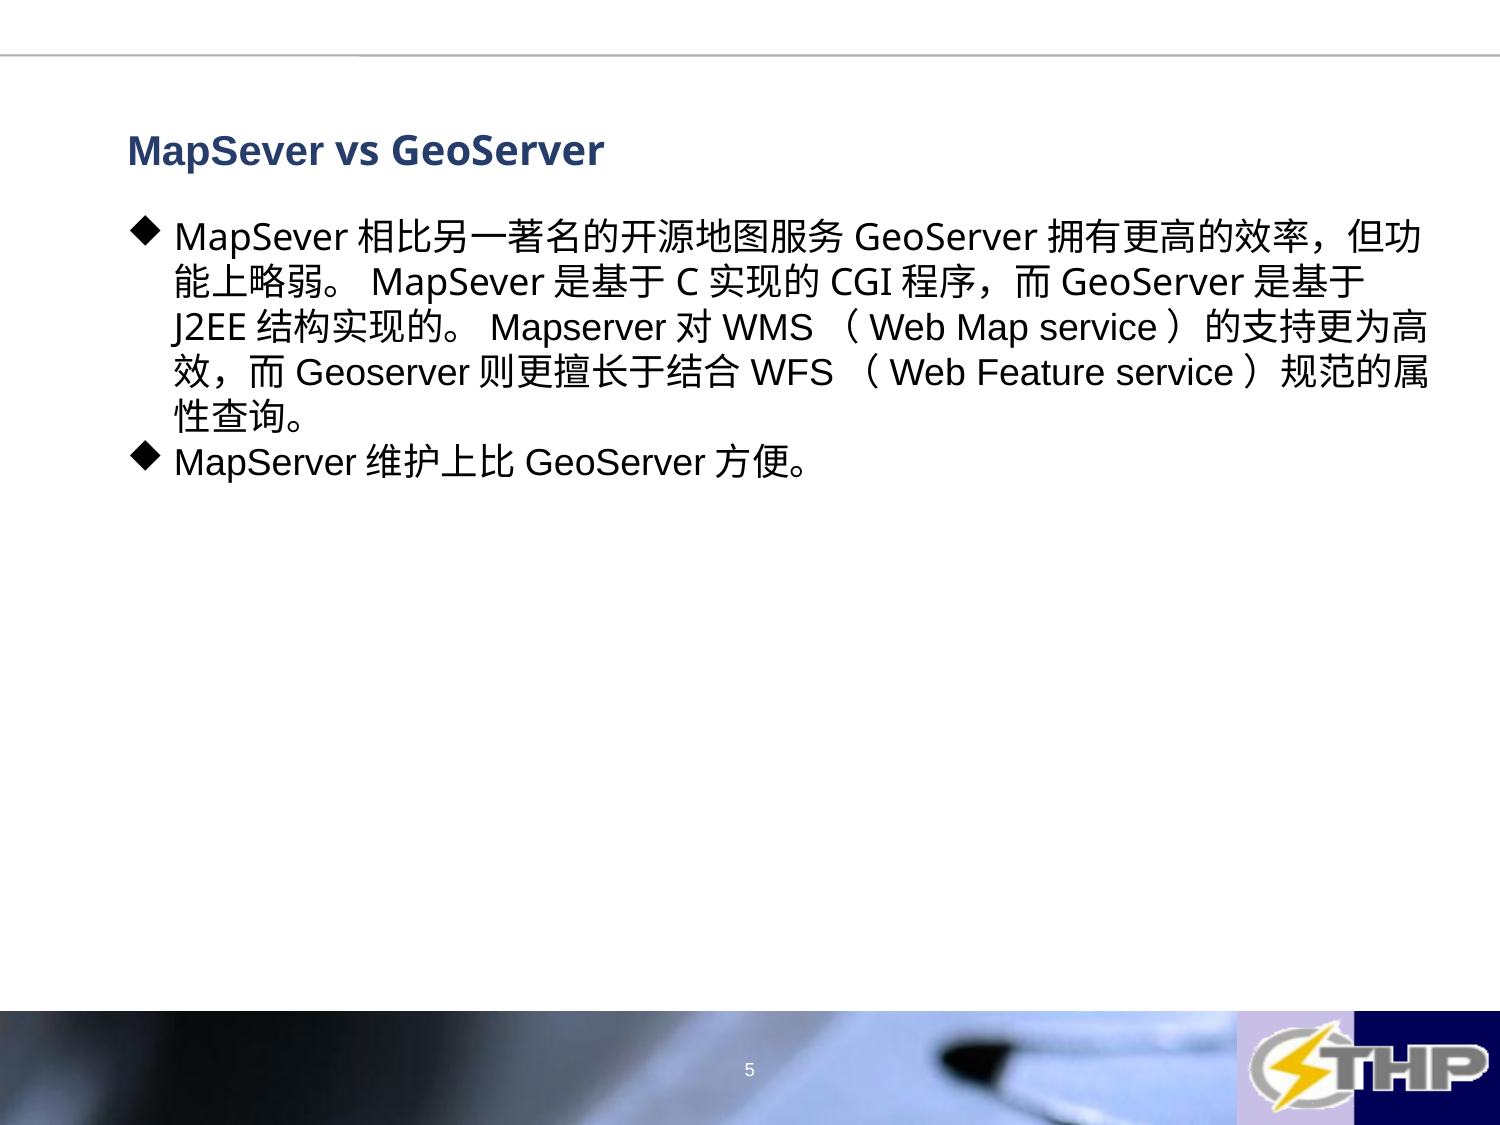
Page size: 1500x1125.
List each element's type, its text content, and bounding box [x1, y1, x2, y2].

title MapSever vs GeoServer [112, 86, 1456, 174]
text_box MapSever相比另一著名的开源地图服务GeoServer拥有更高的效率，但功能上略弱。MapSever是基于C实现的CGI程序，而GeoServer是基于J2EE结构实现的。Mapserver对WMS（Web Map service）的支持更为高效，而Geoserver则更擅长于结合WFS（Web Feature service）规范的属性查询。 MapServer维护上比GeoServer方便。 [112, 205, 1456, 581]
picture [0, 1011, 1500, 1125]
